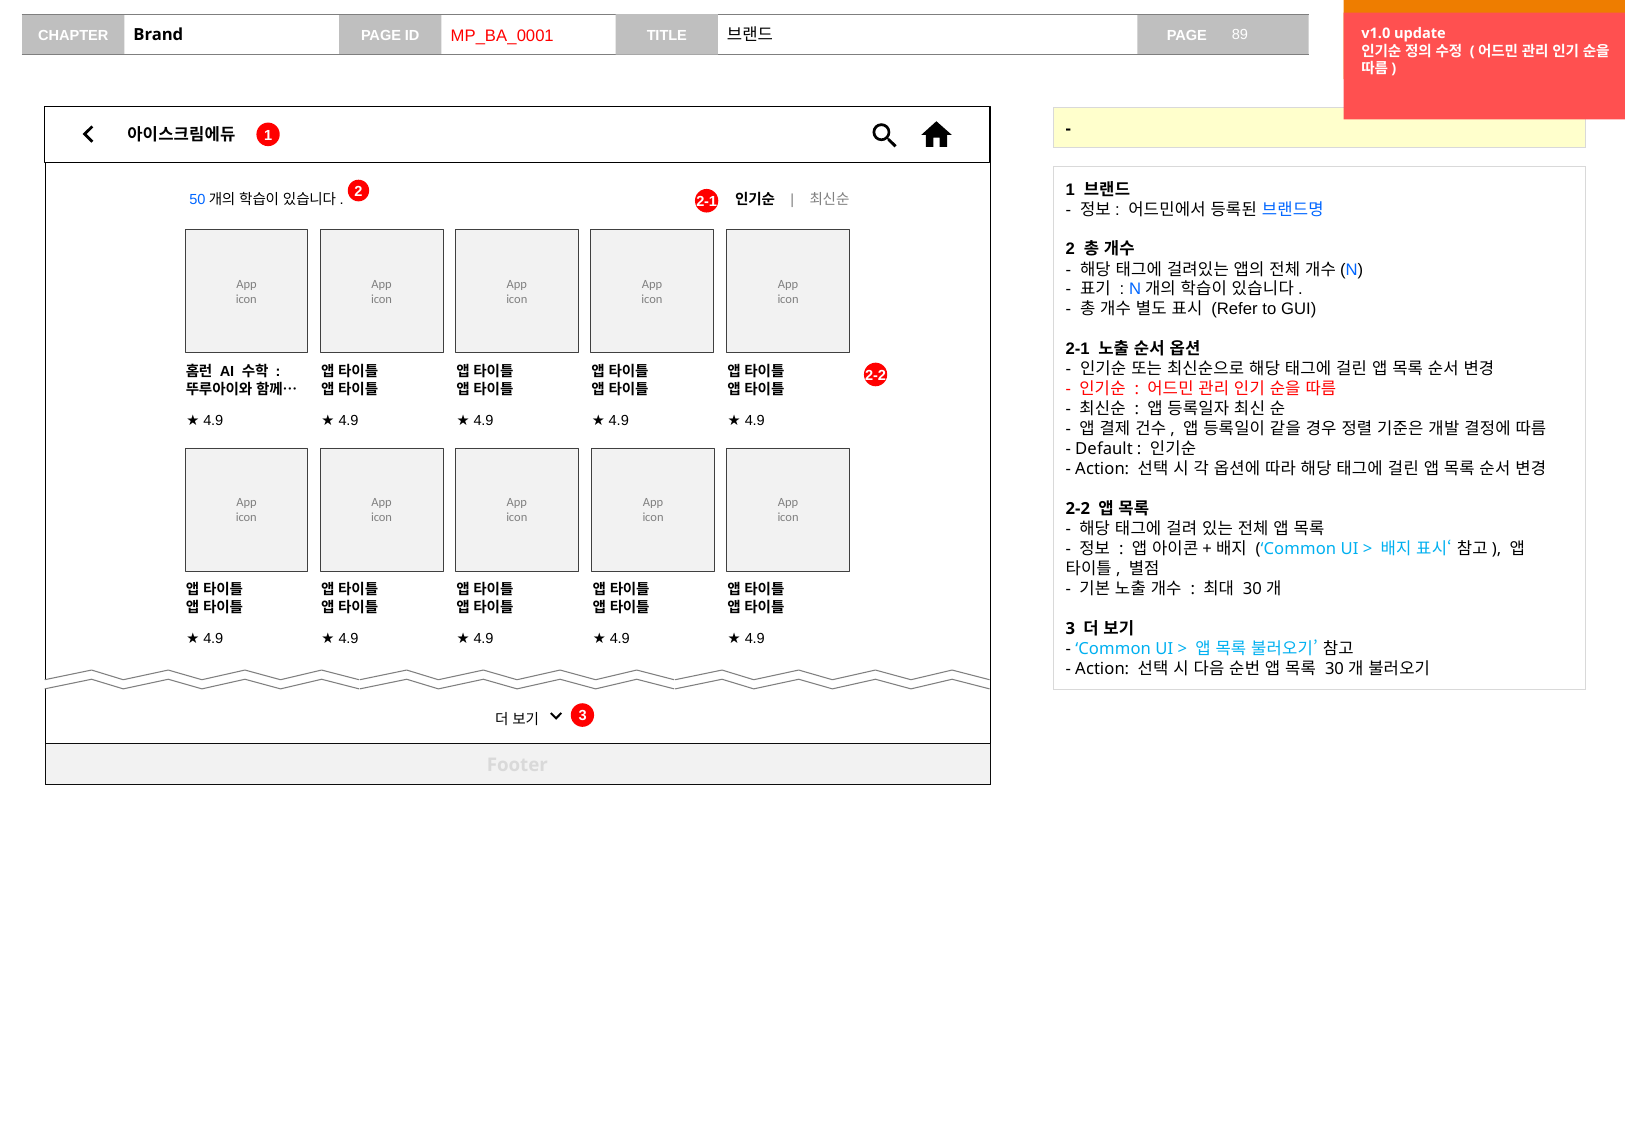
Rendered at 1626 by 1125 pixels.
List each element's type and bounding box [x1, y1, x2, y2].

list [717, 16, 1138, 53]
text_box [1053, 166, 1586, 690]
text_box [1053, 0, 1625, 148]
list [441, 16, 616, 53]
title [124, 16, 340, 53]
text_box [43, 104, 992, 786]
